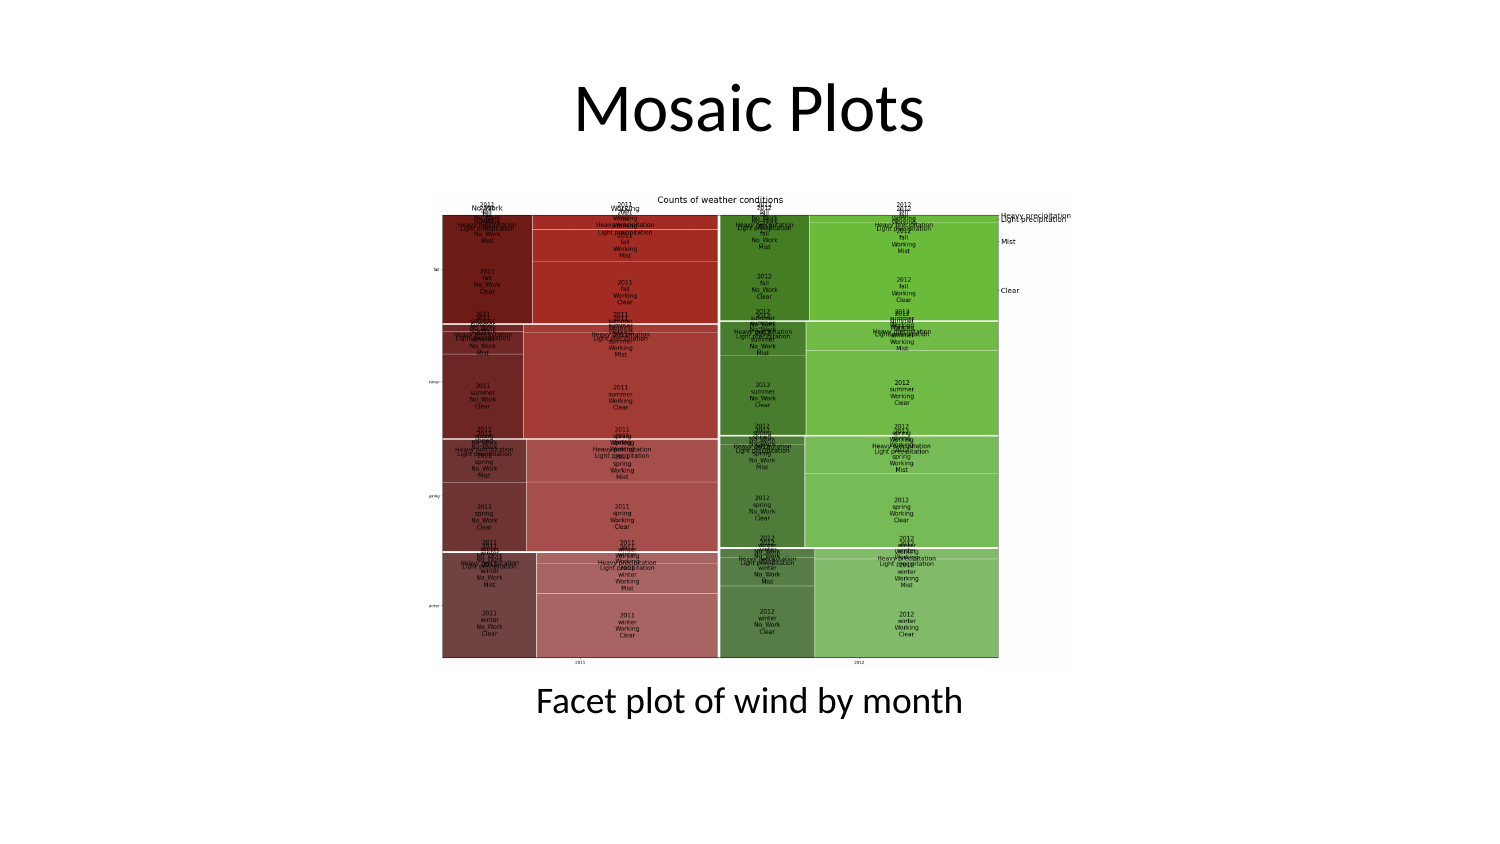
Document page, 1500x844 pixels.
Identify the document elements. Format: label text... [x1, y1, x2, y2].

picture [428, 195, 1071, 669]
text_box Facet plot of wind by month [74, 668, 1425, 753]
title Mosaic Plots [75, 33, 1425, 175]
